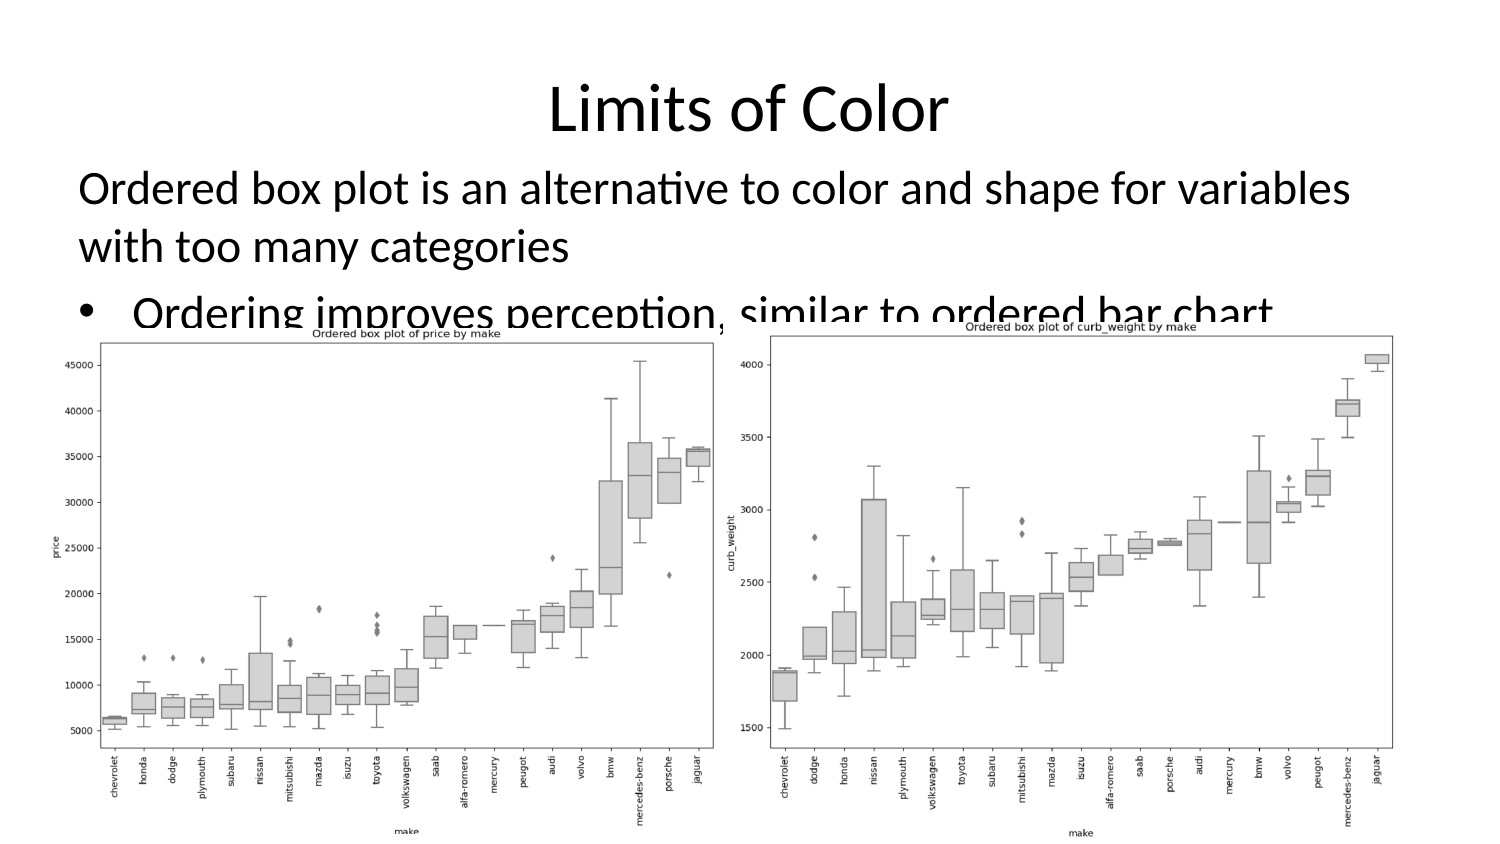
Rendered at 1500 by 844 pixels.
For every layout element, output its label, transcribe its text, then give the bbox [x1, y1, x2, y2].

picture [50, 327, 716, 834]
text_box Ordered box plot is an alternative to color and shape for variables with too many categories Ordering improves perception, similar to ordered bar chart [63, 149, 1461, 348]
title Limits of Color [75, 33, 1425, 149]
picture [723, 322, 1398, 839]
